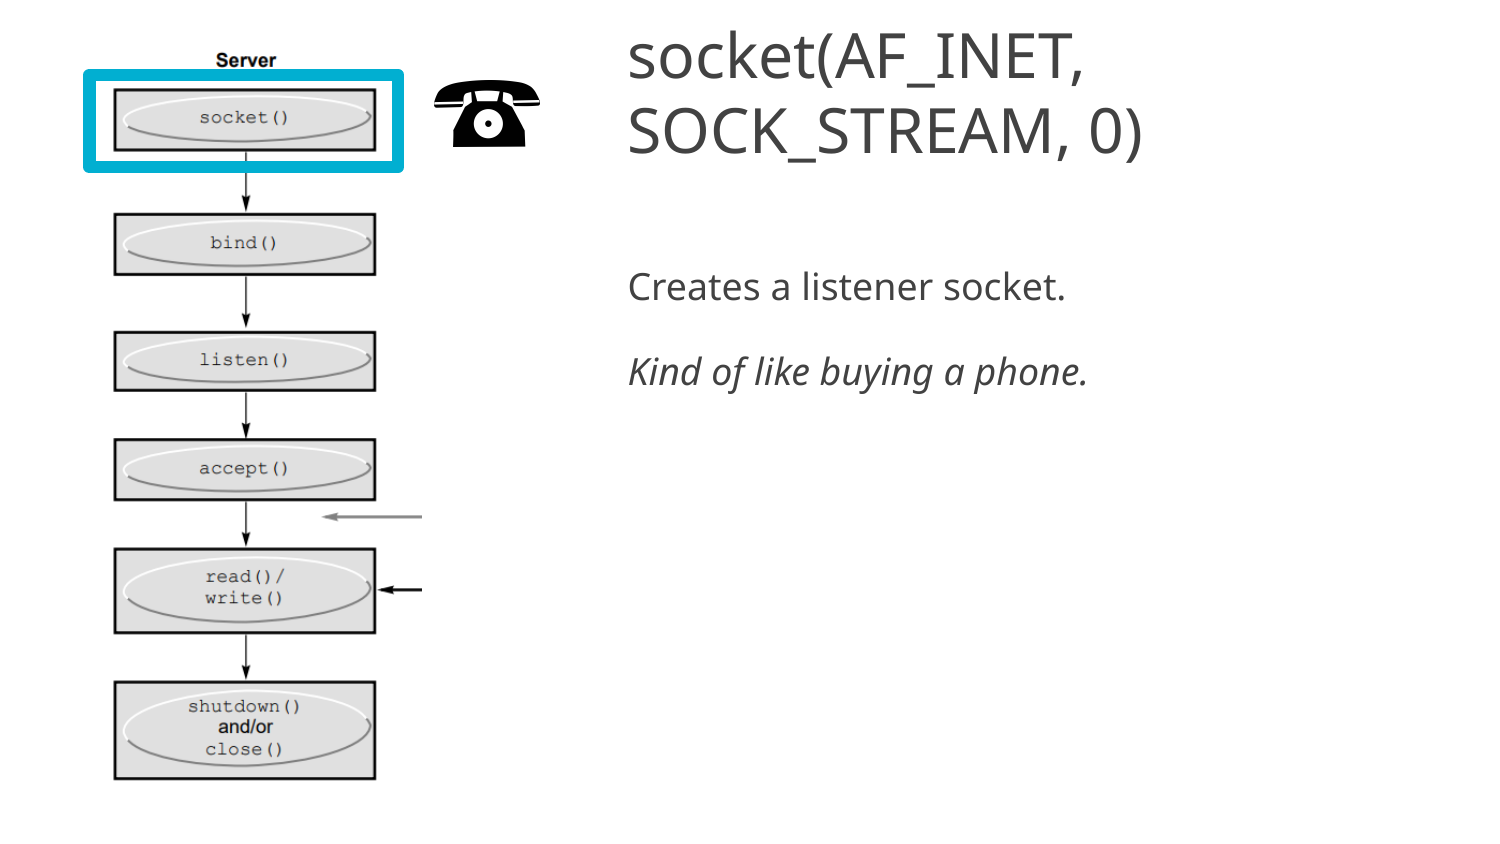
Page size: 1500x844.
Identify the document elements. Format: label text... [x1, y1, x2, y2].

picture [434, 80, 540, 147]
list Creates a listener socket. Kind of like buying a phone. [612, 240, 1449, 750]
picture [95, 38, 422, 805]
title socket(AF_INET, SOCK_STREAM, 0) [612, 61, 1449, 182]
